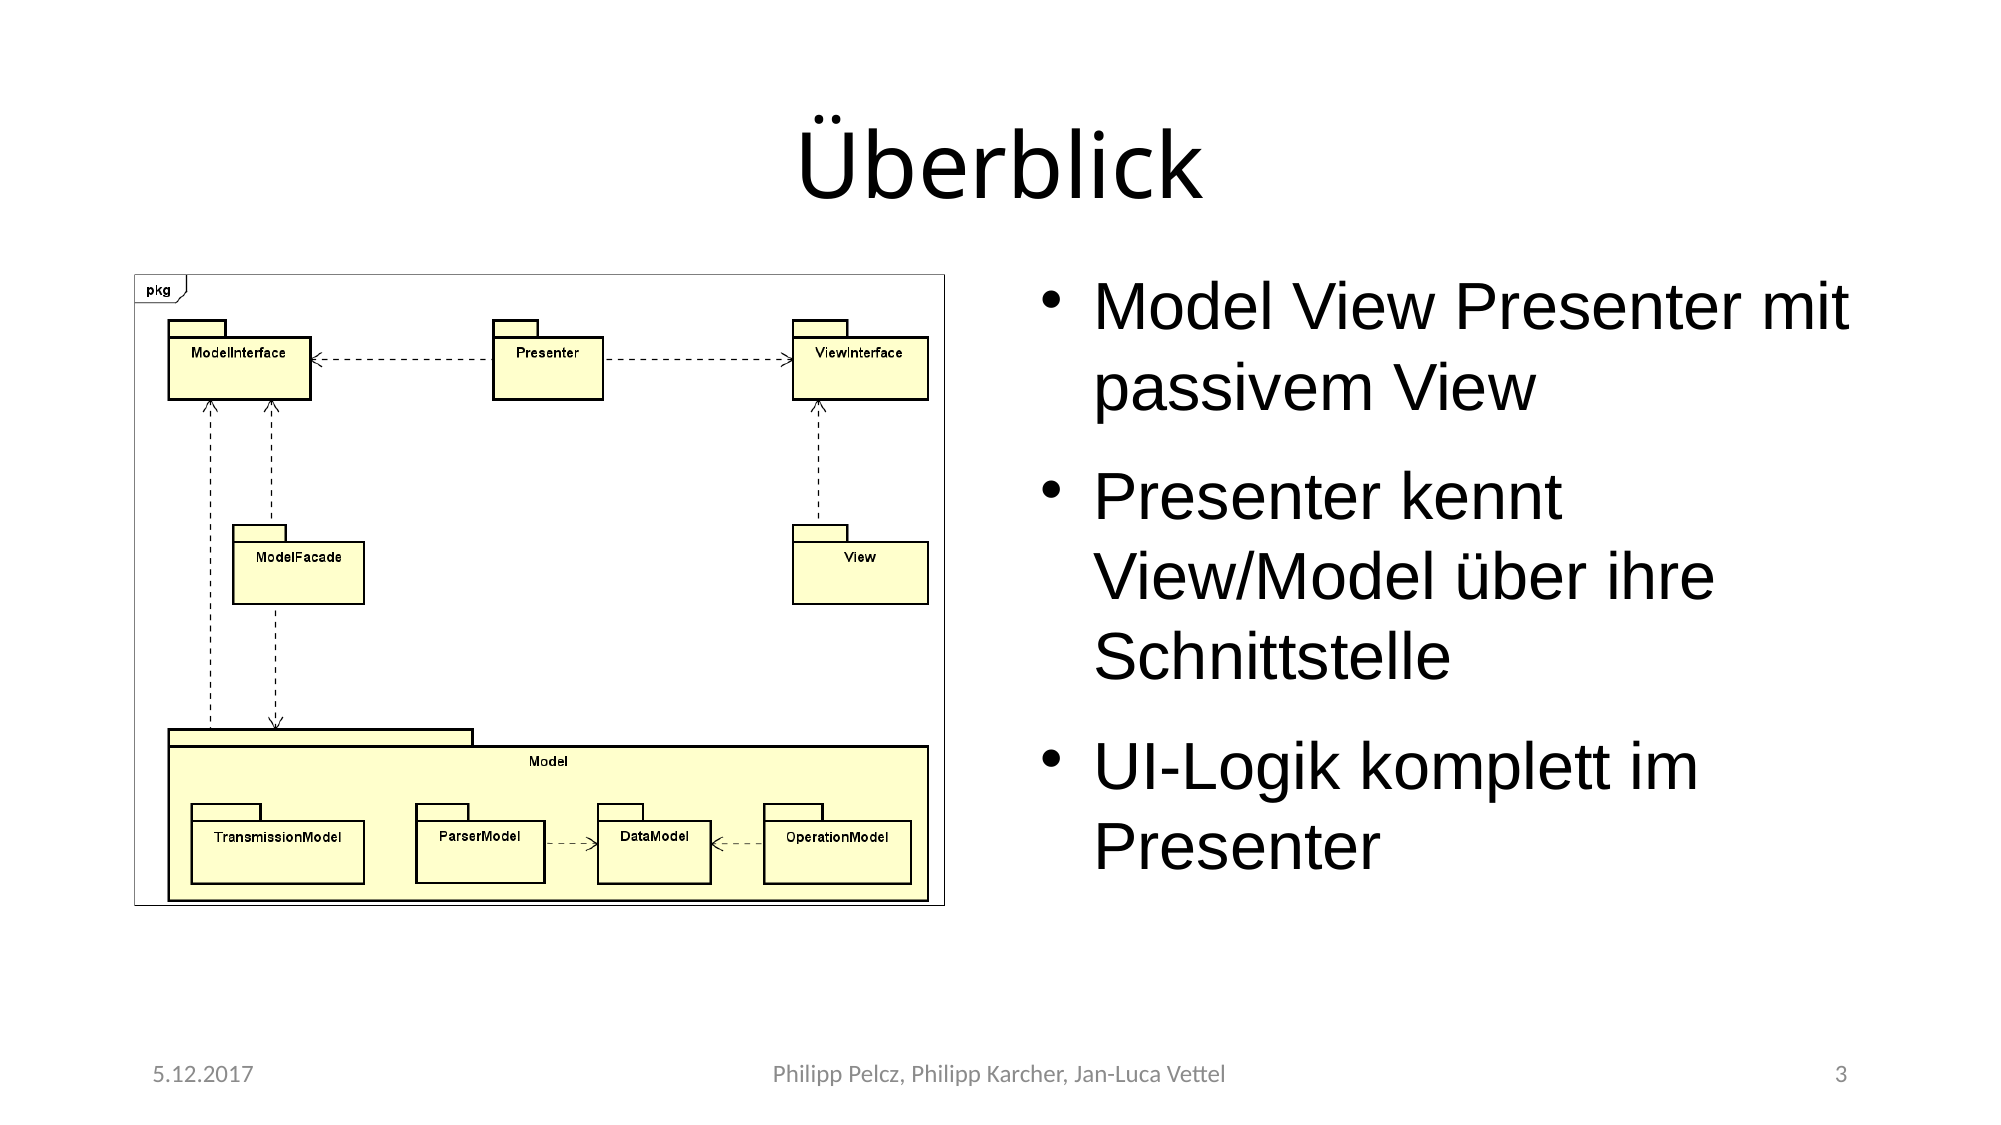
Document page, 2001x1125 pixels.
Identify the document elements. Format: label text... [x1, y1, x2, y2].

text_box Philipp Pelcz, Philipp Karcher, Jan-Luca Vettel [662, 1042, 1338, 1103]
text_box Model View Presenter mit passivem View Presenter kennt View/Model über ihre Schnittstelle UI-Logik komplett im Presenter [1022, 263, 1901, 916]
text_box Überblick [137, 59, 1863, 278]
picture [123, 262, 955, 916]
text_box 5.12.2017 [137, 1042, 588, 1103]
text_box 1 [1412, 1042, 1863, 1103]
